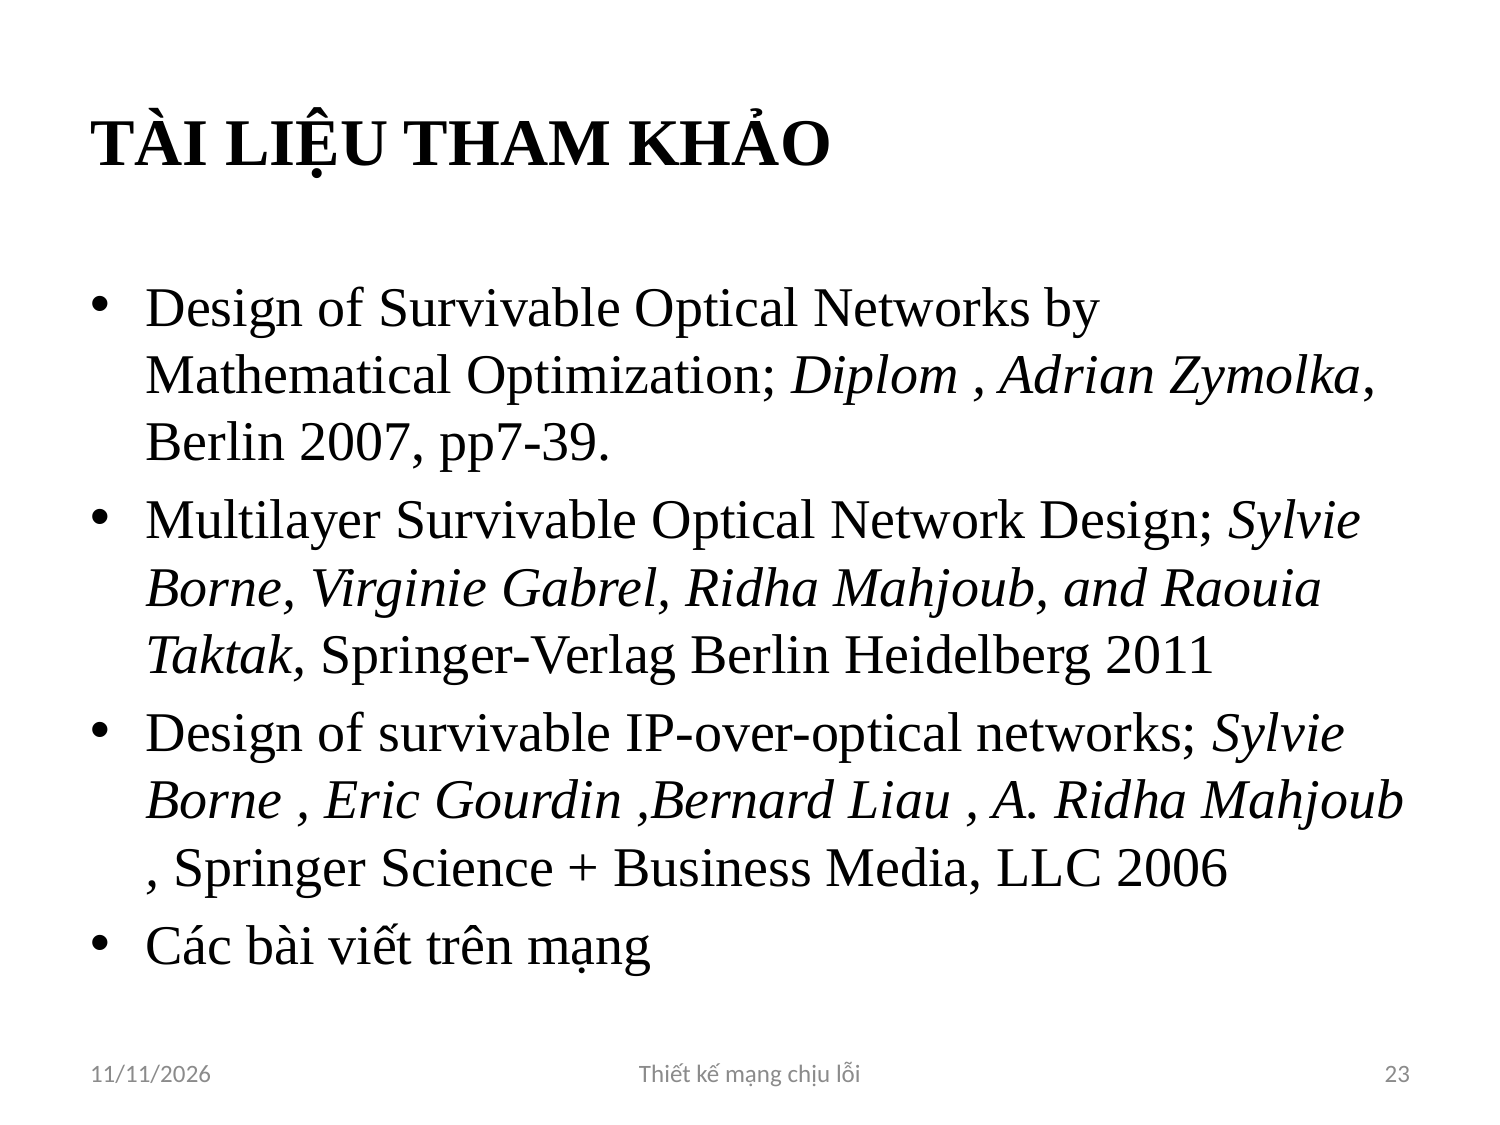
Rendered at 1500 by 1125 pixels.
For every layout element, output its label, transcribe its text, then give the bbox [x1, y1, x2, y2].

list Design of Survivable Optical Networks by Mathematical Optimization; Diplom , Adrian Zymolka, Berlin 2007, pp7-39. Multilayer Survivable Optical Network Design; Sylvie Borne, Virginie Gabrel, Ridha Mahjoub, and Raouia Taktak, Springer-Verlag Berlin Heidelberg 2011 Design of survivable IP-over-optical networks; Sylvie Borne , Eric Gourdin ,Bernard Liau , A. Ridha Mahjoub , Springer Science + Business Media, LLC 2006 Các bài viết trên mạng [75, 262, 1425, 1005]
slide_number 23 [1074, 1042, 1425, 1103]
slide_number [75, 1042, 425, 1103]
title TÀI LIỆU THAM KHẢO [75, 45, 1425, 233]
footer Thiết kế mạng chịu lỗi [512, 1042, 988, 1103]
